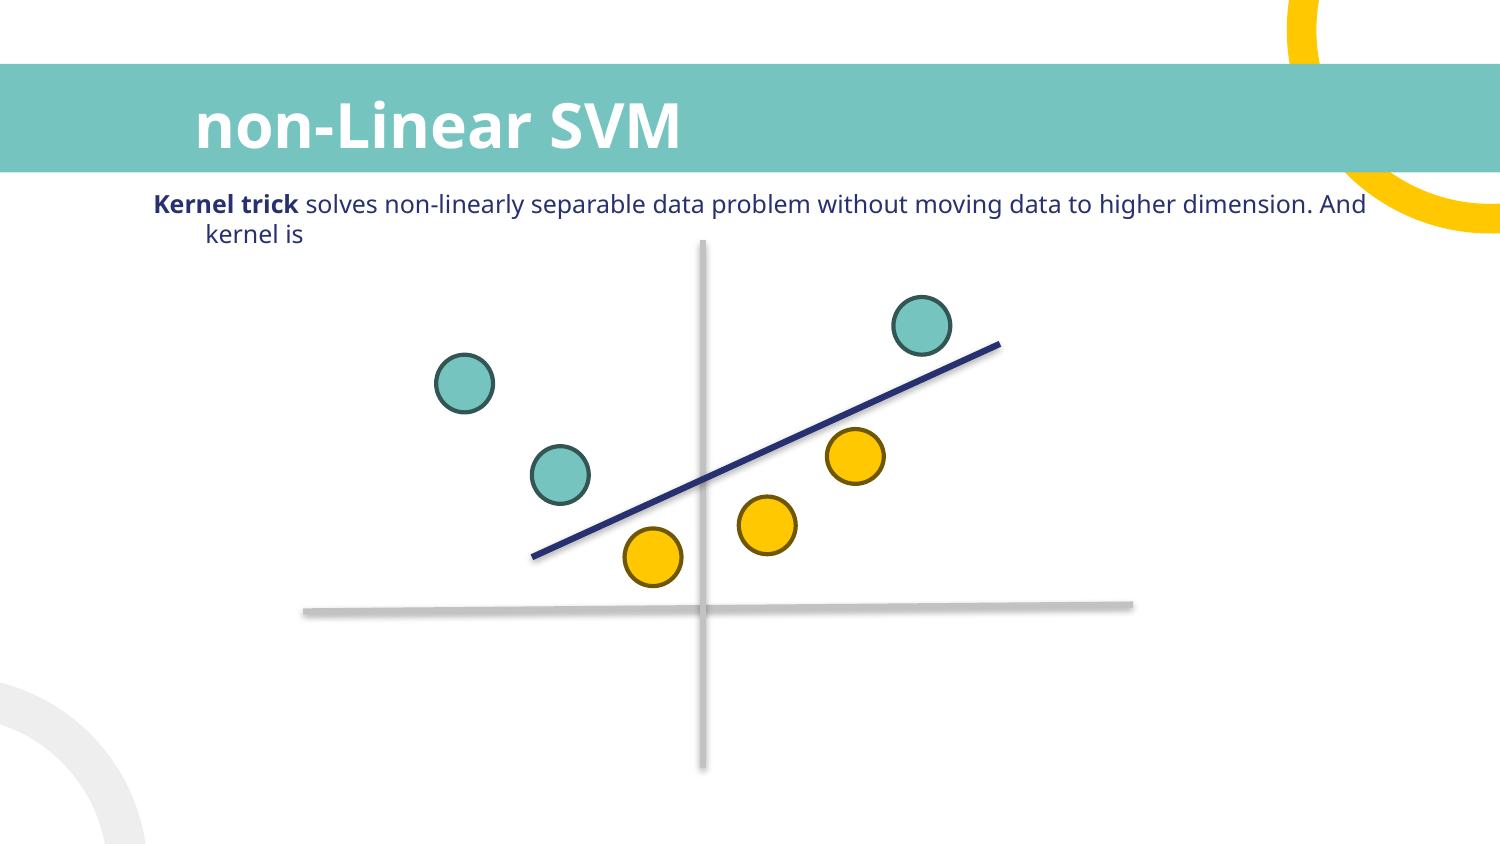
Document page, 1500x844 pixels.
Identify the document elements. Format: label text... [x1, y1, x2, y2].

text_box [531, 343, 1001, 558]
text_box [302, 604, 698, 612]
title non-Linear SVM [179, 71, 1449, 166]
subtitle Kernel trick solves non-linearly separable data problem without moving data to higher dimension. And kernel is [115, 173, 1385, 257]
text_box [707, 604, 1134, 612]
text_box [434, 352, 496, 415]
text_box [891, 294, 953, 342]
text_box [623, 566, 683, 589]
